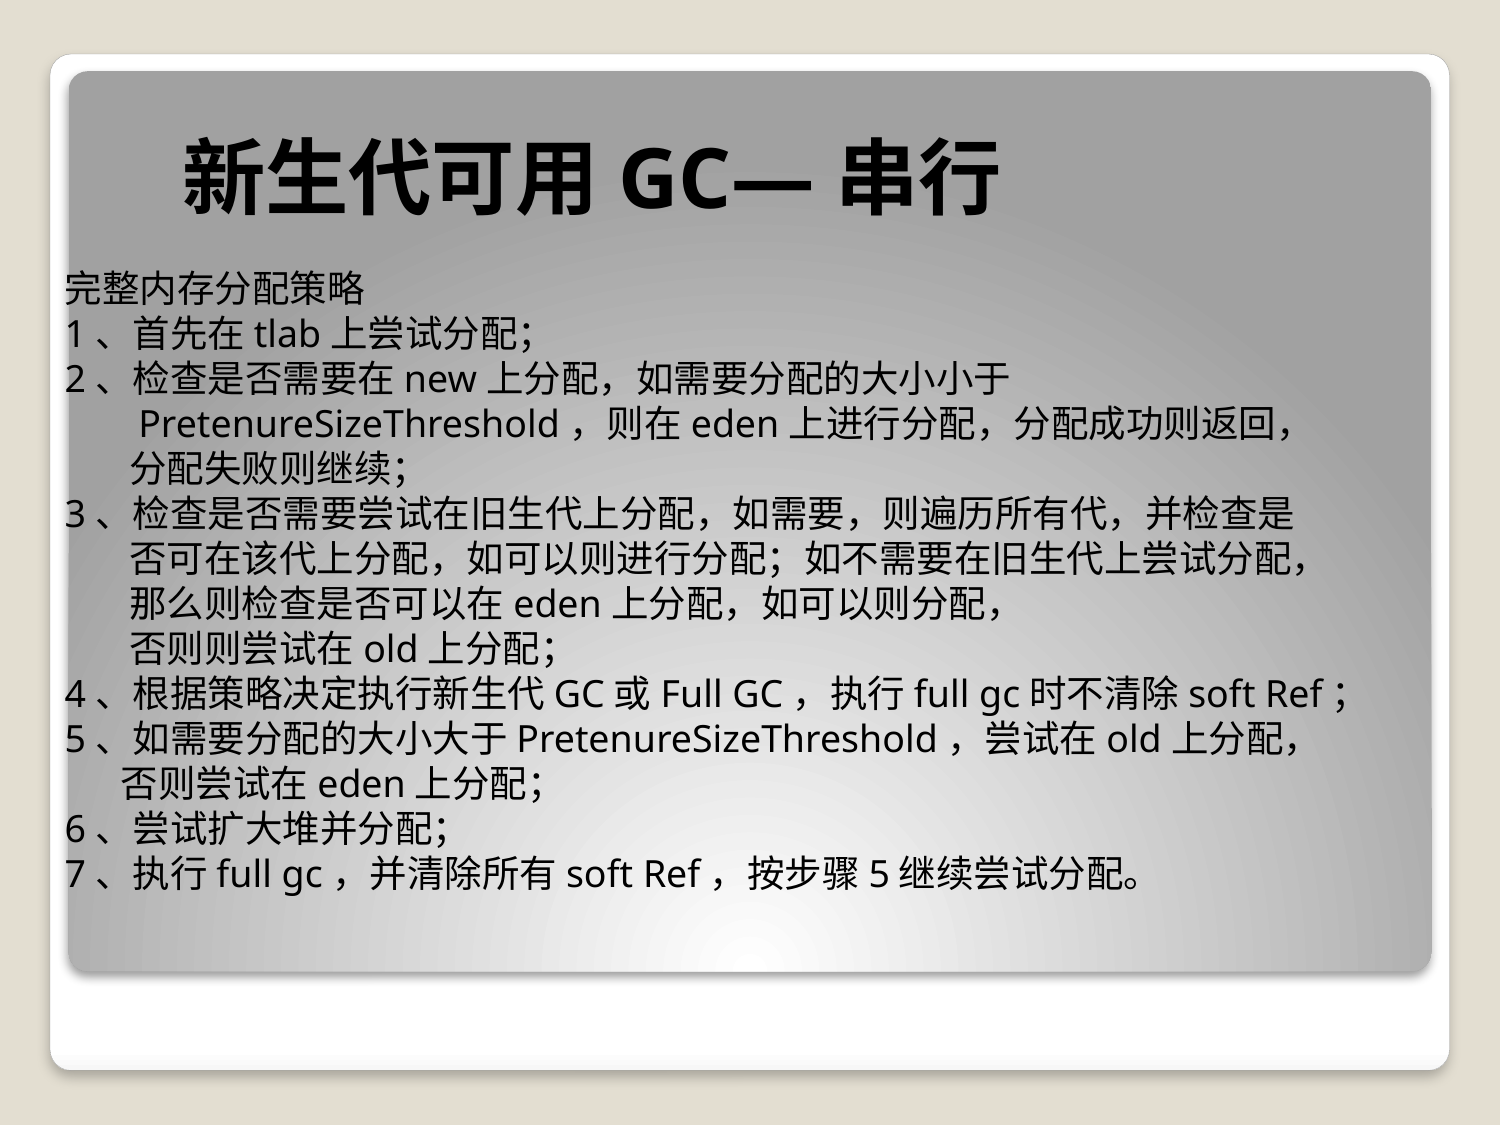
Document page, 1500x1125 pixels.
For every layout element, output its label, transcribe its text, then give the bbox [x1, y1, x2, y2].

text_box 完整内存分配策略 1、首先在tlab上尝试分配； 2、检查是否需要在new上分配，如需要分配的大小小于 PretenureSizeThreshold，则在eden上进行分配，分配成功则返回， 分配失败则继续； 3、检查是否需要尝试在旧生代上分配，如需要，则遍历所有代，并检查是 否可在该代上分配，如可以则进行分配；如不需要在旧生代上尝试分配， 那么则检查是否可以在eden上分配，如可以则分配， 否则则尝试在old上分配； 4、根据策略决定执行新生代GC或Full GC，执行full gc时不清除soft Ref； 5、如需要分配的大小大于PretenureSizeThreshold，尝试在old上分配， 否则尝试在eden上分配； 6、尝试扩大堆并分配； 7、执行full gc，并清除所有soft Ref，按步骤5继续尝试分配。 [49, 257, 1497, 903]
text_box 新生代可用GC—串行 [167, 118, 1017, 233]
